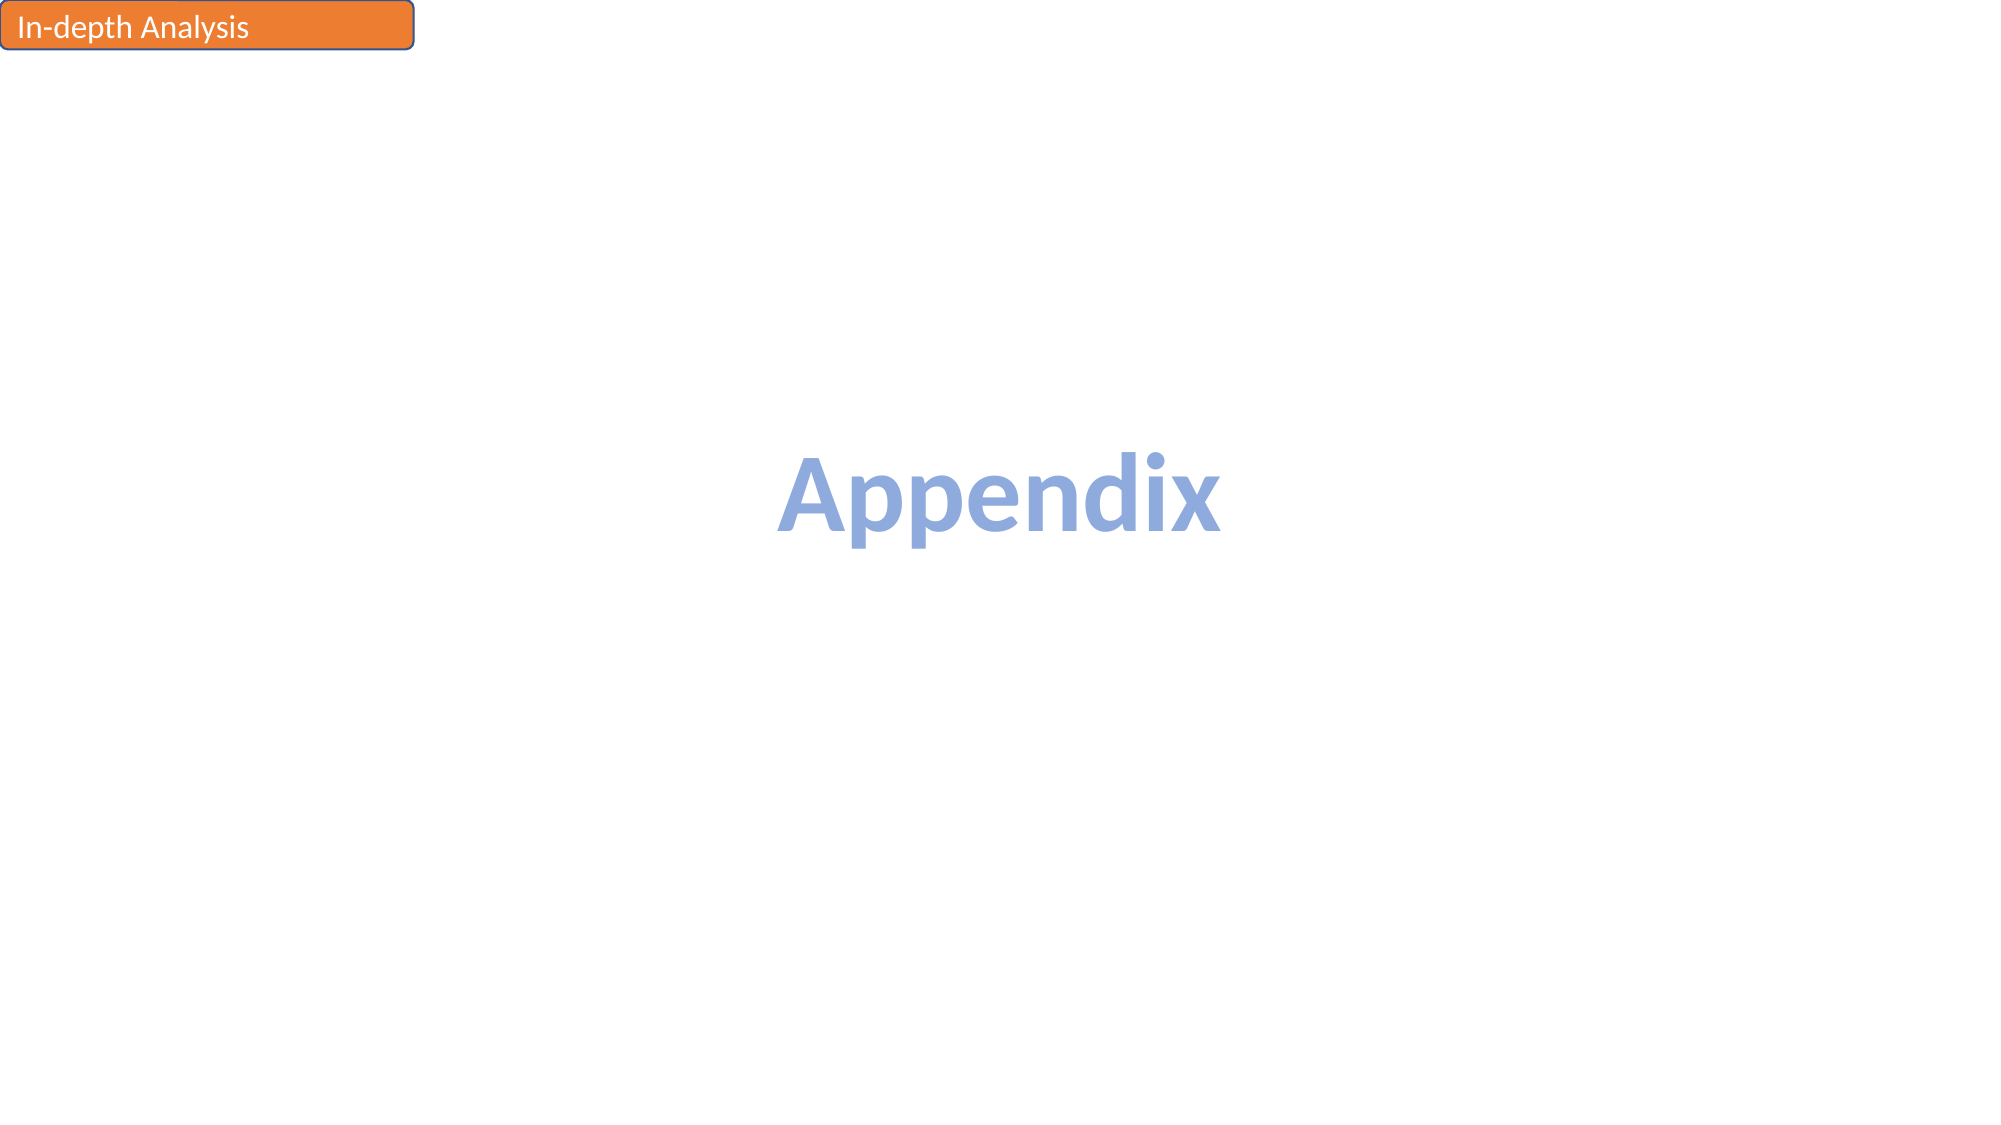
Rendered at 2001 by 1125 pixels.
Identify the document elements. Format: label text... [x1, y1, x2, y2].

text_box In-depth Analysis [0, 0, 415, 51]
text_box Appendix [762, 410, 1238, 561]
